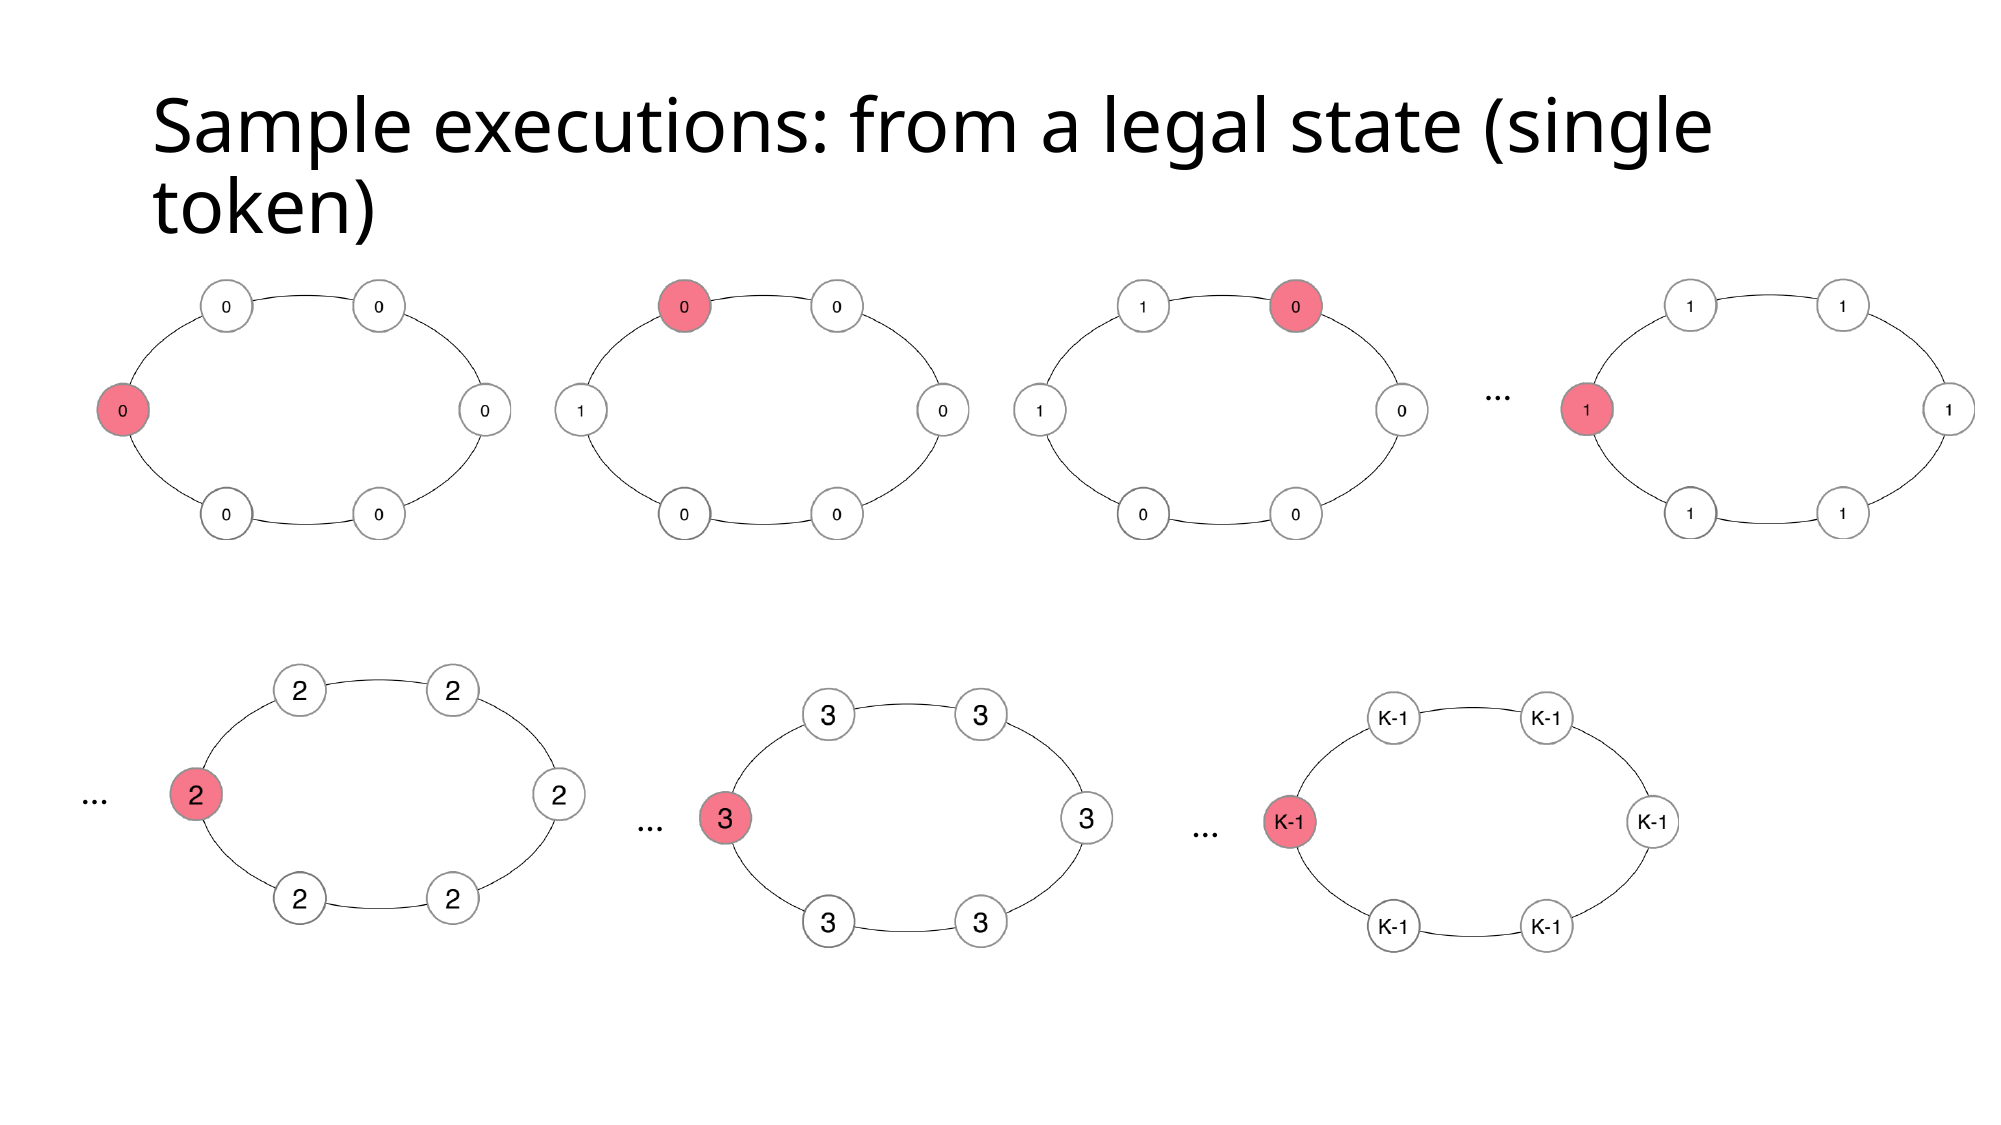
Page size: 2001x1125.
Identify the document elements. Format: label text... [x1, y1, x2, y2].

text_box … [1470, 355, 1527, 416]
picture [697, 686, 1114, 948]
picture [168, 662, 586, 925]
text_box … [622, 787, 679, 847]
text_box … [67, 760, 123, 820]
picture [1558, 277, 1975, 539]
picture [1261, 689, 1679, 953]
picture [553, 277, 970, 540]
title Sample executions: from a legal state (single token) [137, 59, 1863, 278]
picture [95, 277, 512, 540]
picture [1011, 277, 1429, 540]
text_box … [1178, 792, 1234, 853]
